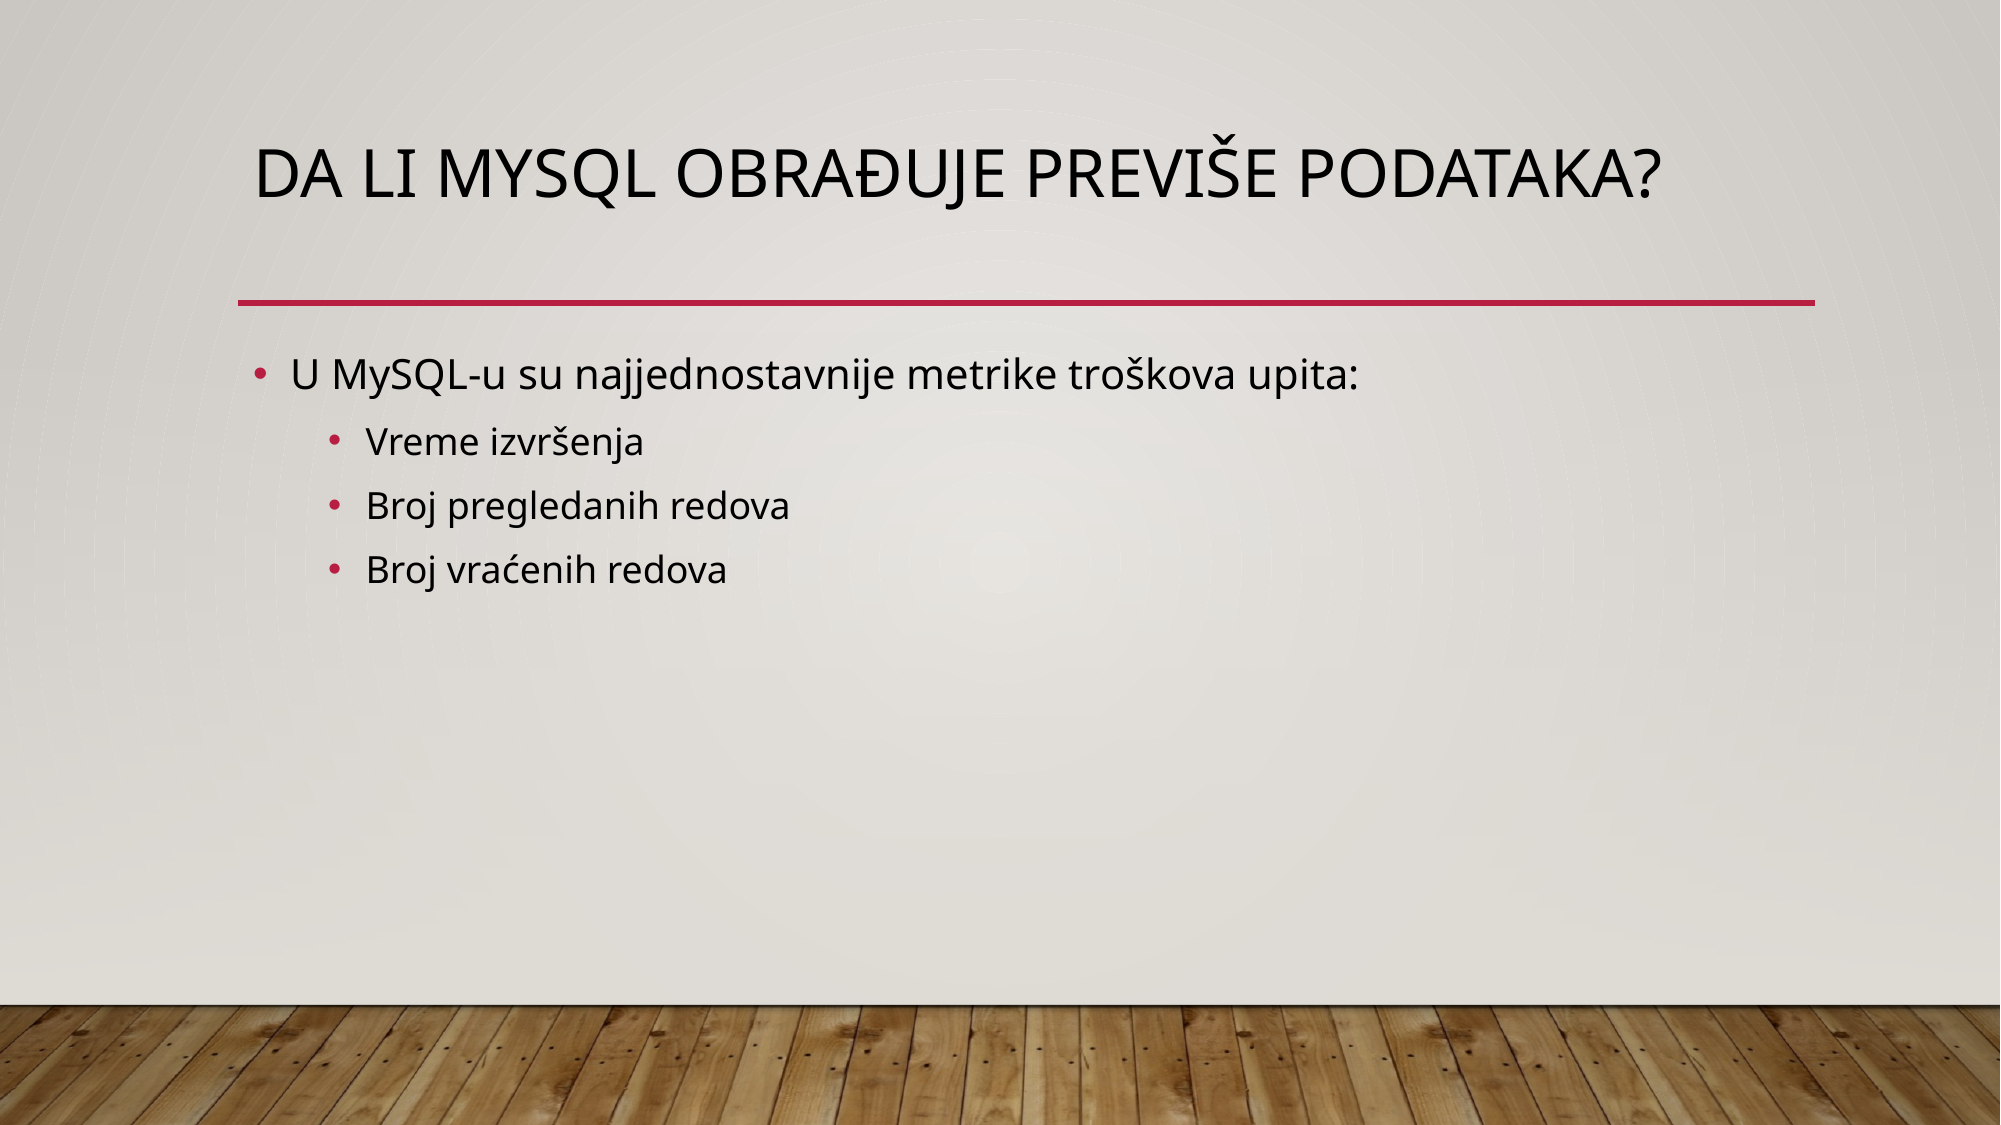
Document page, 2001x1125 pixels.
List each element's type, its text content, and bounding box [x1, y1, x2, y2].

picture [0, 1005, 2000, 1125]
list U MySQL-u su najjednostavnije metrike troškova upita: Vreme izvršenja Broj pregledanih redova Broj vraćenih redova [238, 330, 1814, 897]
title Da li MySQL obrađuje previše podataka? [238, 131, 1814, 305]
